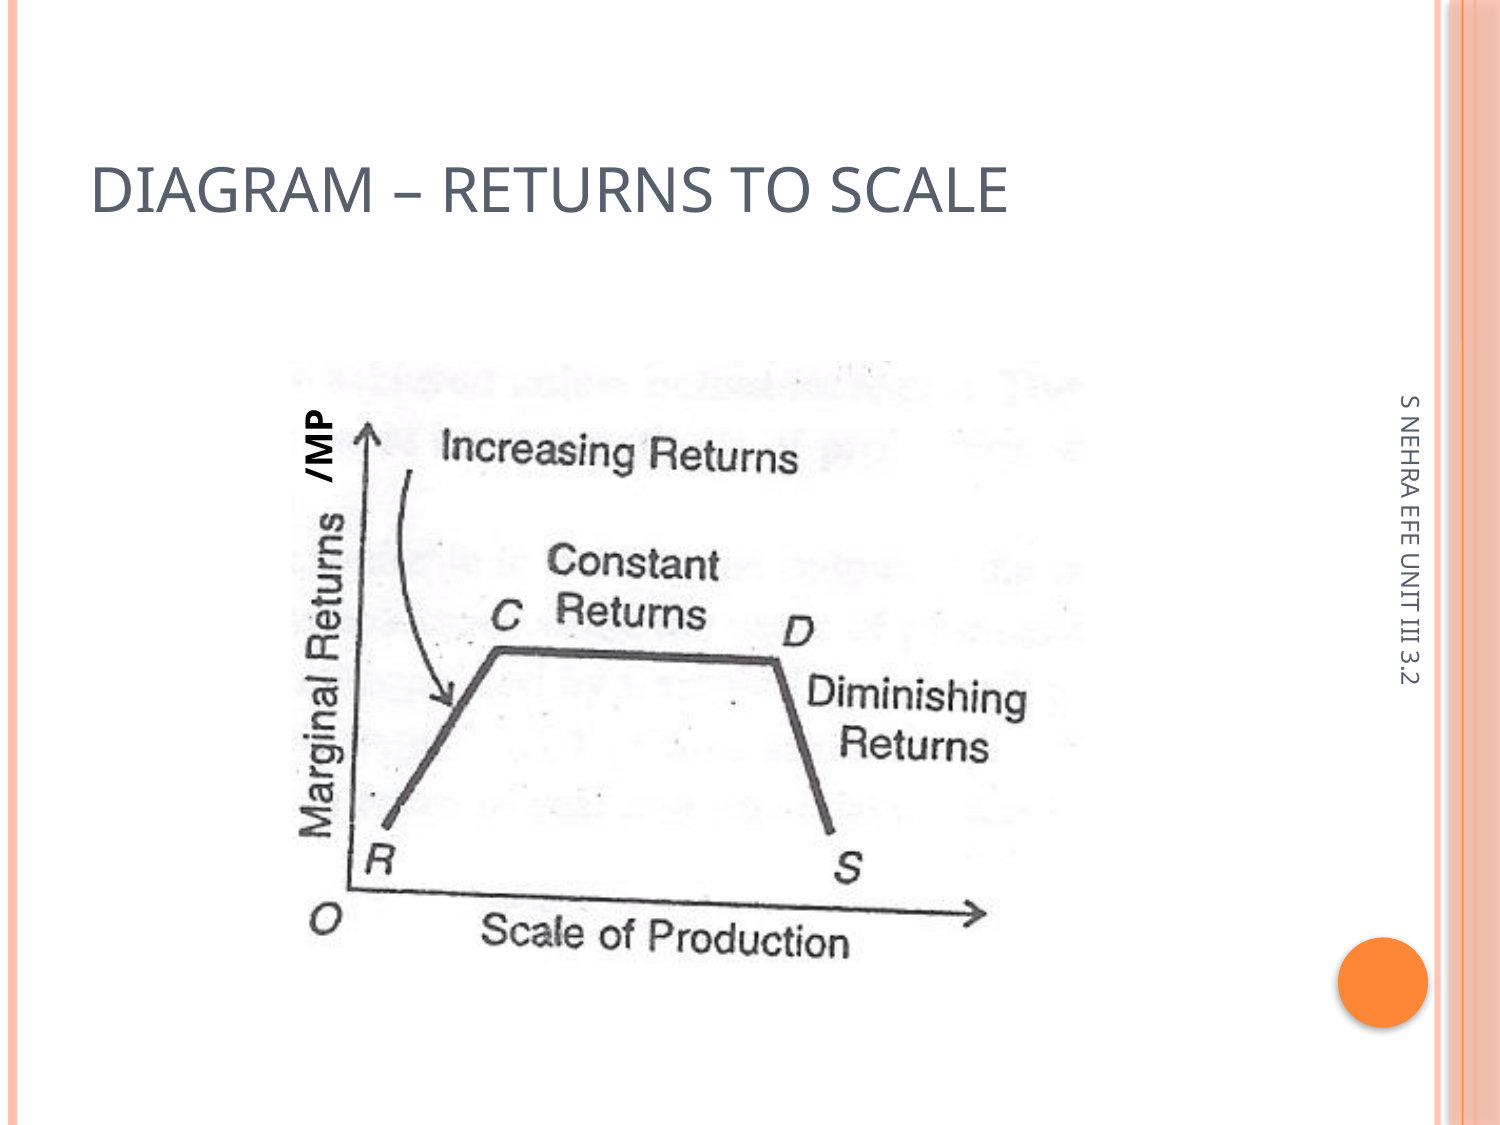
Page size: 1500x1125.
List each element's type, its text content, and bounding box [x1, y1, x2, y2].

footer S NEHRA EFE UNIT III 3.2 [1379, 380, 1440, 906]
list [291, 361, 1084, 964]
title Diagram – returns to scale [75, 45, 1300, 233]
